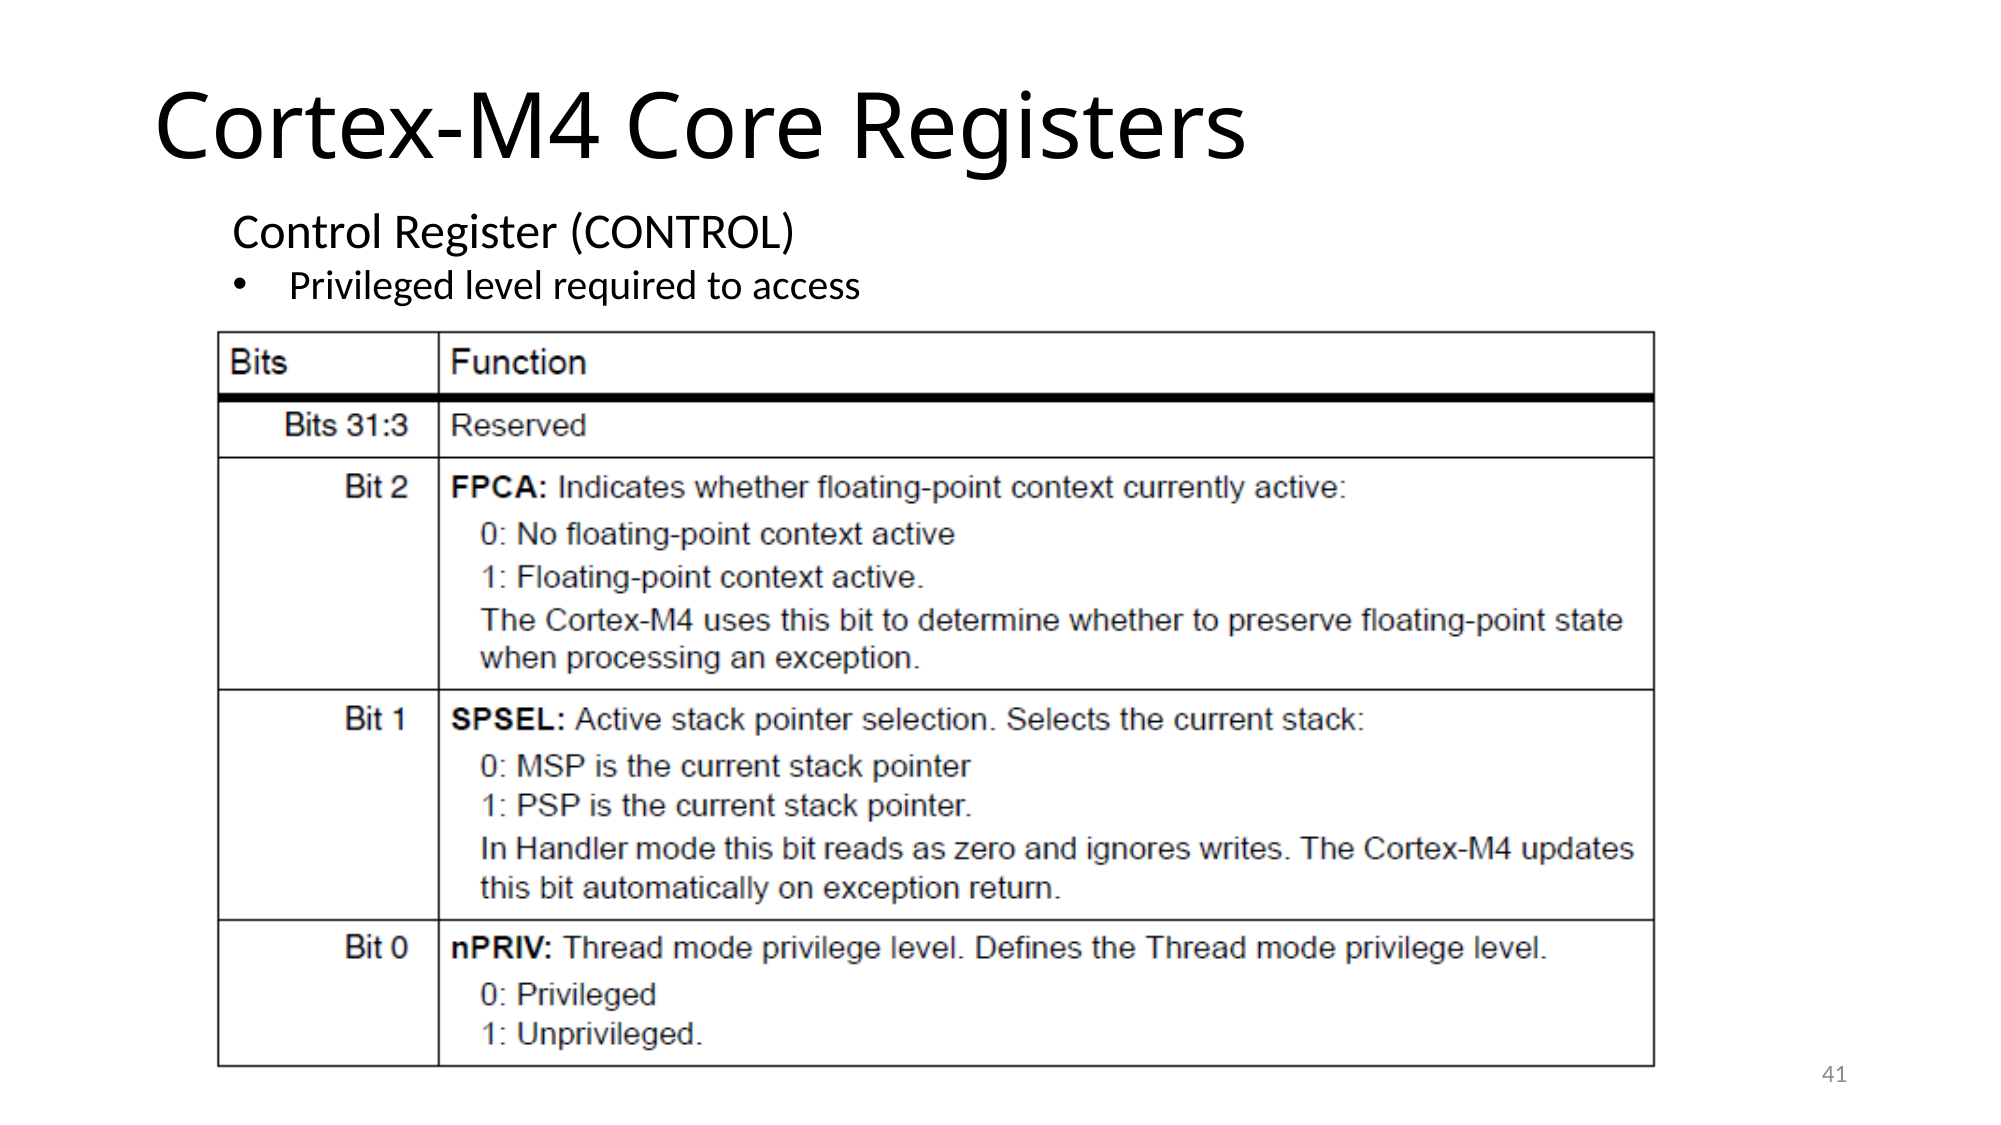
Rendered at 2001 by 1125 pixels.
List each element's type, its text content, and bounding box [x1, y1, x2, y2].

text_box Cortex-M4 Core Registers [138, 59, 1265, 184]
text_box Control Register (CONTROL) Privileged level required to access [218, 190, 877, 316]
slide_number 41 [1412, 1042, 1863, 1103]
picture [214, 326, 1661, 1073]
